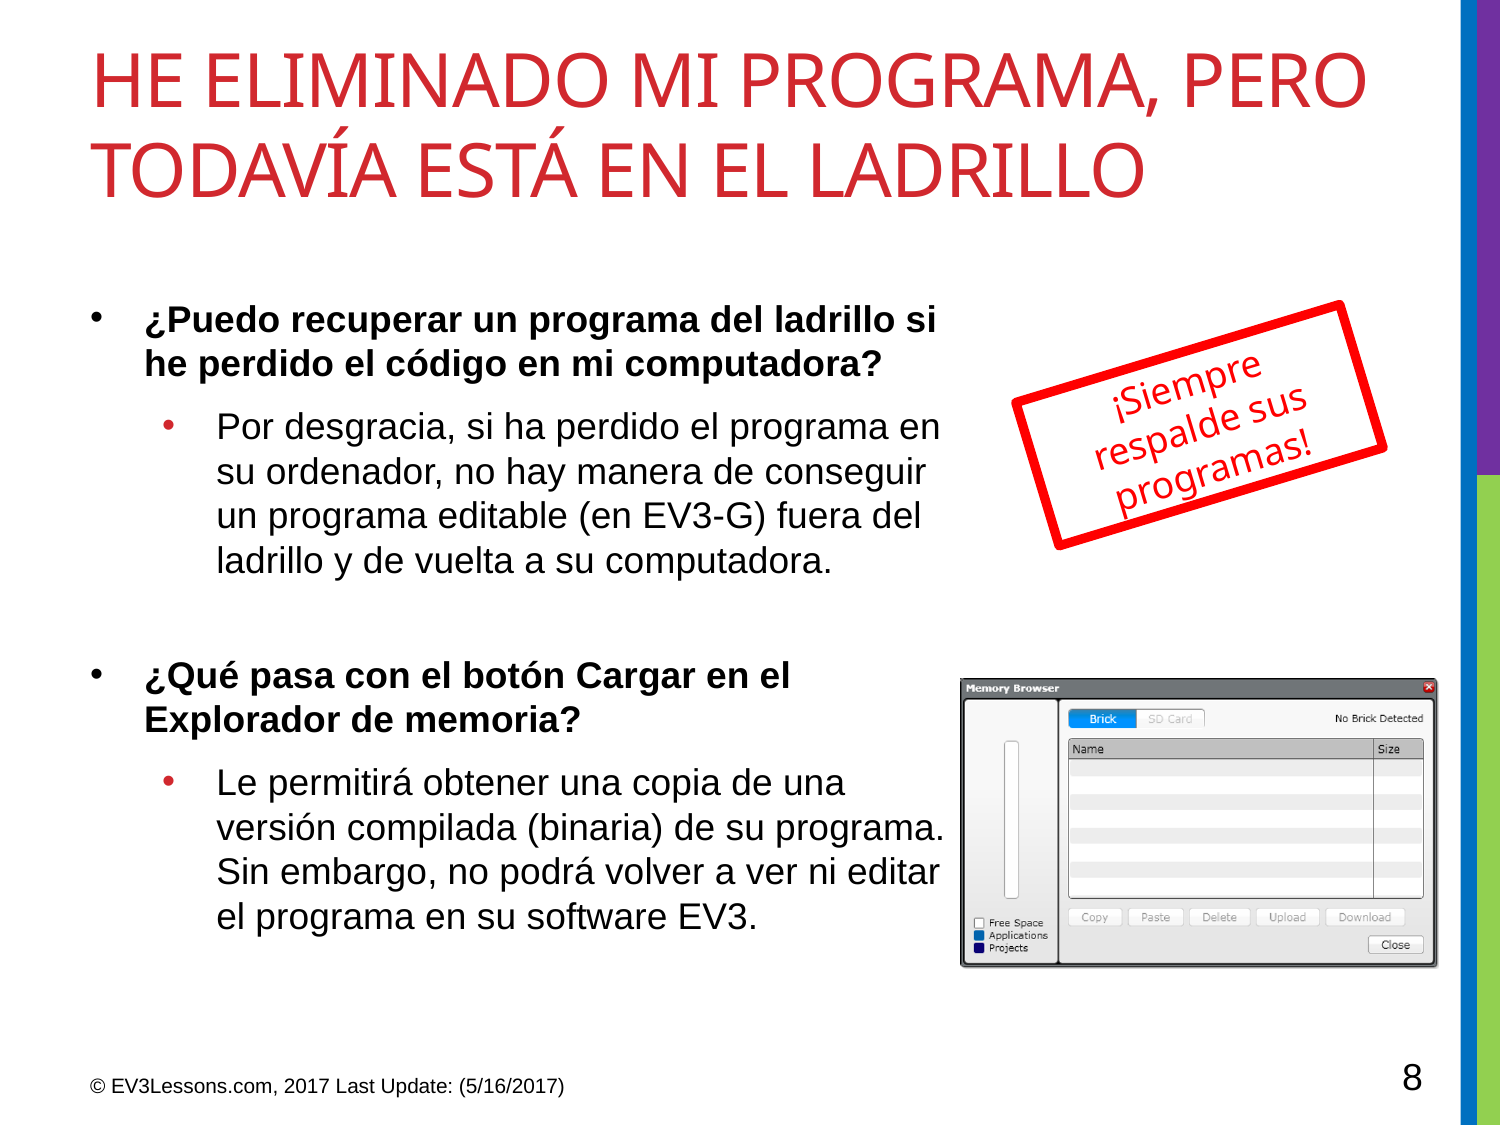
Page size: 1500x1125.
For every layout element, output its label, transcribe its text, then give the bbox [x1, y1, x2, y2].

title He eliminado mi programa, pero todavía está en el ladrillo [75, 25, 1428, 250]
footer © EV3Lessons.com, 2017 Last Update: (5/16/2017) [75, 1065, 638, 1112]
list ¿Puedo recuperar un programa del ladrillo si he perdido el código en mi computadora? Por desgracia, si ha perdido el programa en su ordenador, no hay manera de conseguir un programa editable (en EV3-G) fuera del ladrillo y de vuelta a su computadora. ¿Qué pasa con el botón Cargar en el Explorador de memoria? Le permitirá obtener una copia de una versión compilada (binaria) de su programa. Sin embargo, no podrá volver a ver ni editar el programa en su software EV3. [75, 287, 973, 1005]
text_box ¡Siempre respalde sus programas! [1015, 304, 1384, 546]
slide_number 8 [1387, 1045, 1491, 1106]
picture [960, 677, 1440, 970]
